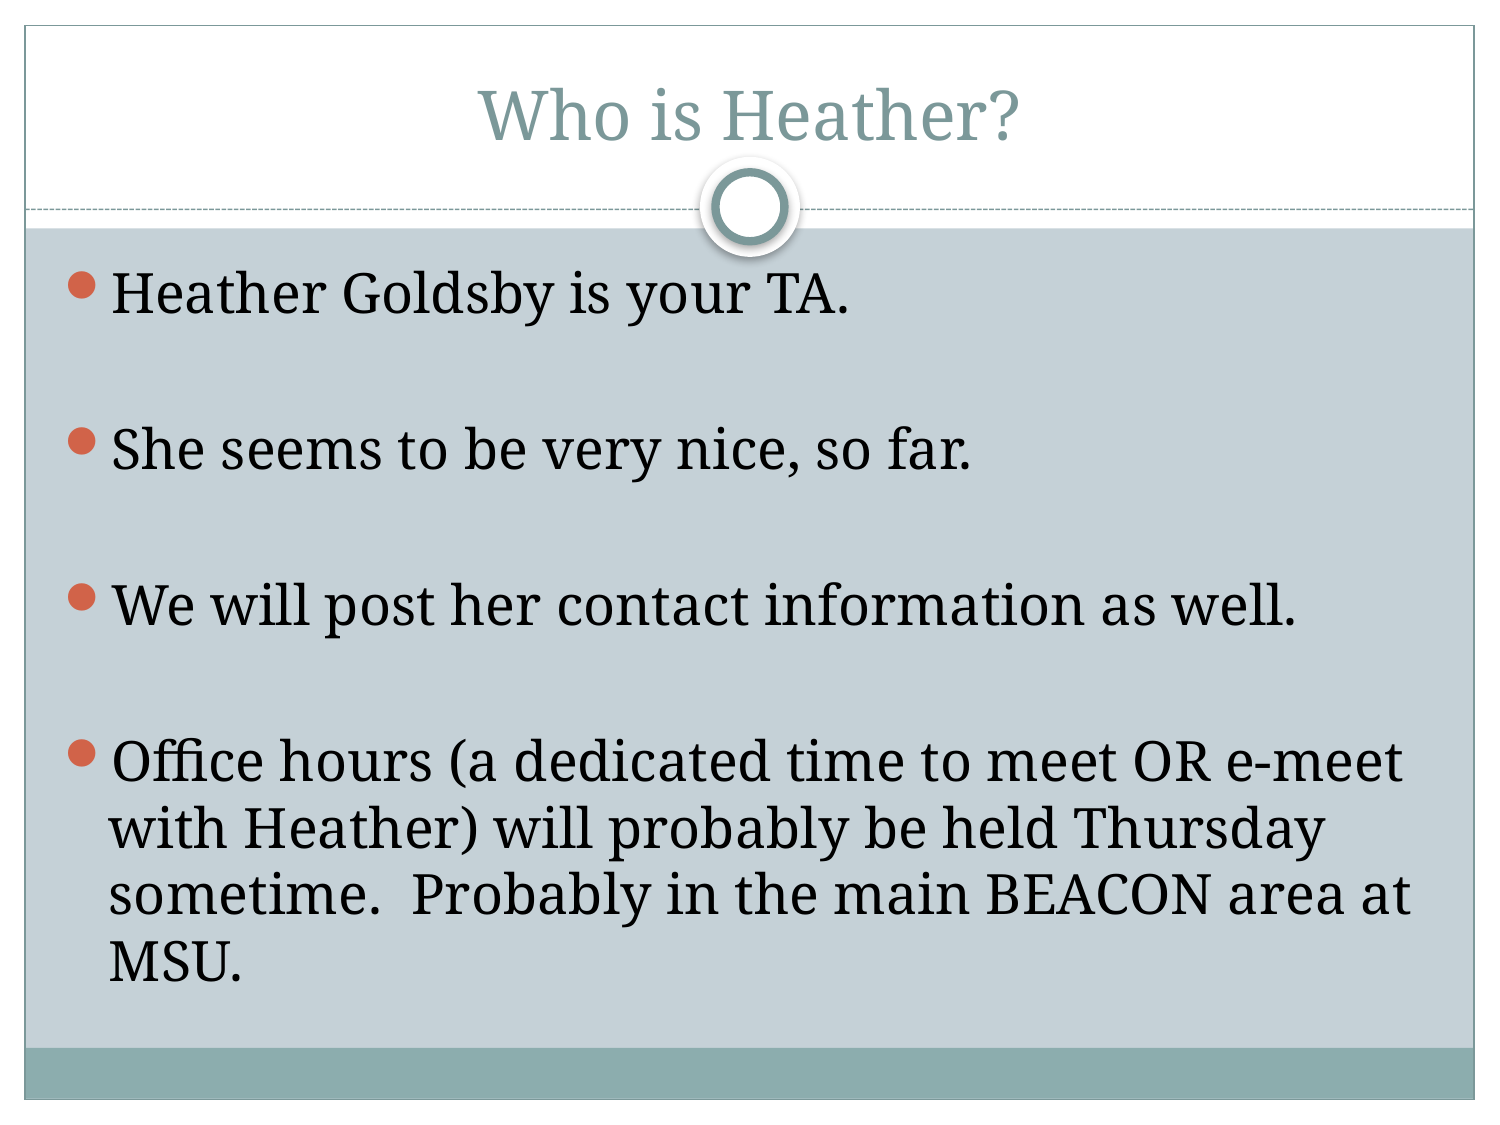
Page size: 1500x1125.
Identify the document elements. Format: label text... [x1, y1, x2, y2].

list Heather Goldsby is your TA. She seems to be very nice, so far. We will post her contact information as well. Office hours (a dedicated time to meet OR e-meet with Heather) will probably be held Thursday sometime. Probably in the main BEACON area at MSU. [49, 250, 1445, 1001]
title Who is Heather? [49, 37, 1450, 162]
